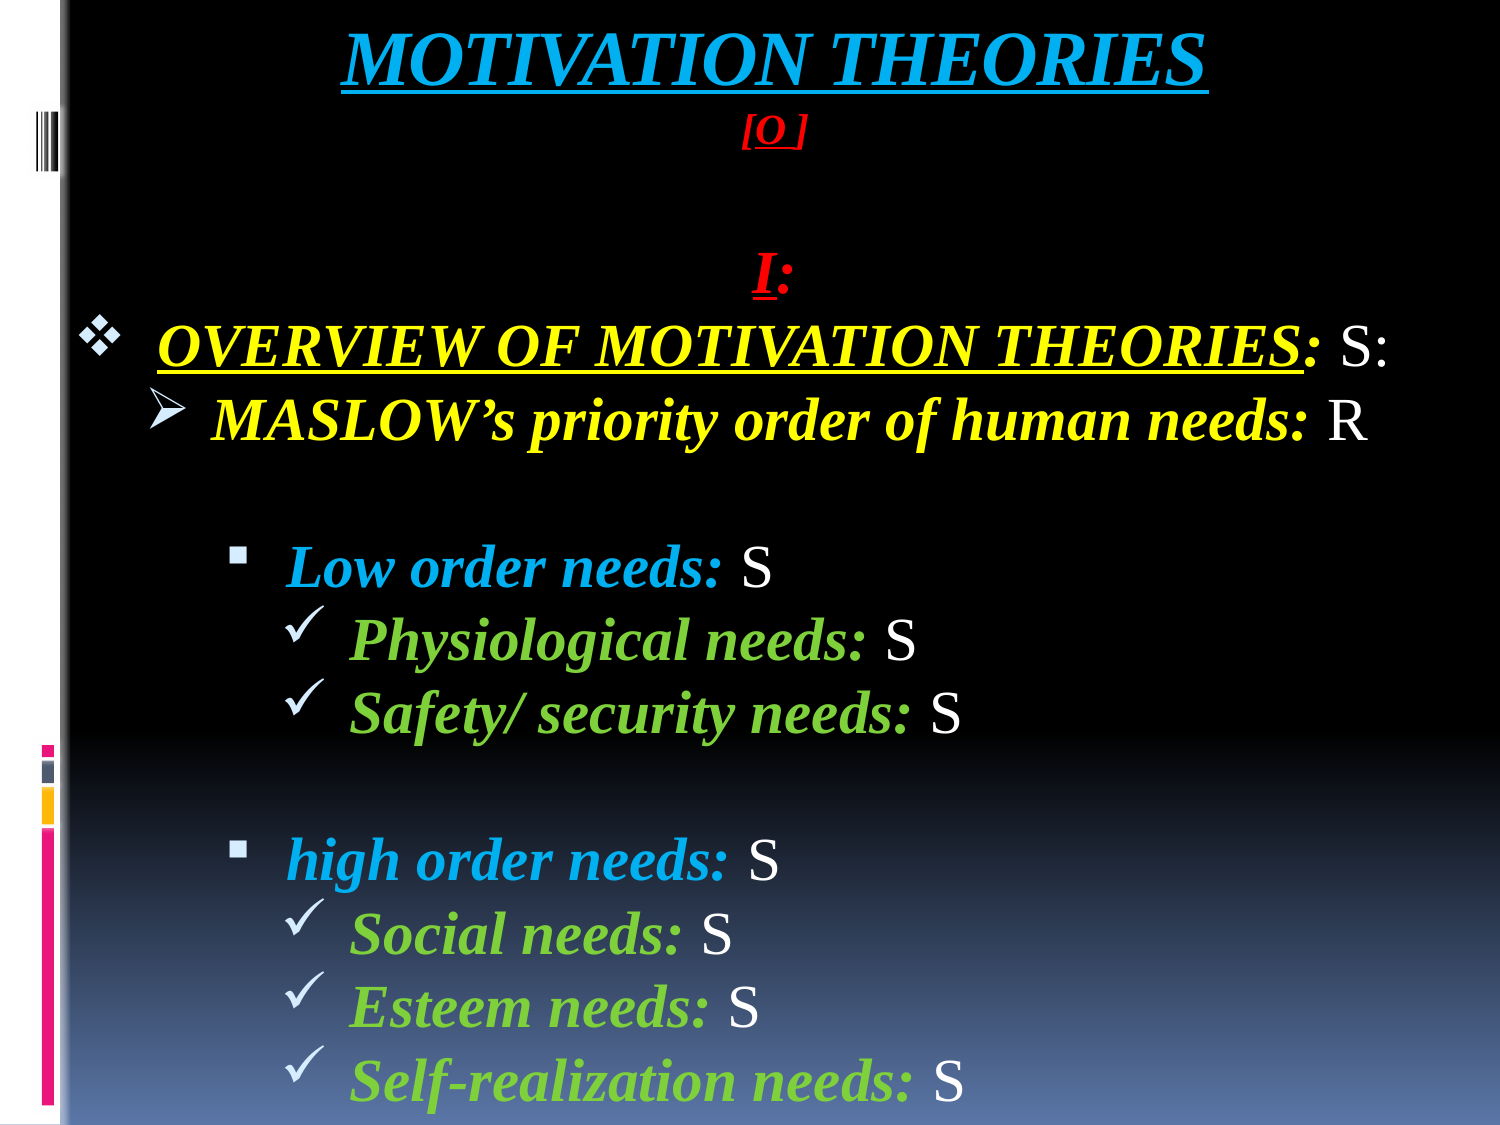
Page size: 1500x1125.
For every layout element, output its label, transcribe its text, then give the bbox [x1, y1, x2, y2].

title MOTIVATION THEORIES [O ] [50, 0, 1500, 213]
list I: OVERVIEW OF MOTIVATION THEORIES: S: MASLOW’s priority order of human needs: R Low order needs: S Physiological needs: S Safety/ security needs: S high order needs: S Social needs: S Esteem needs: S Self-realization needs: S [50, 224, 1500, 1125]
